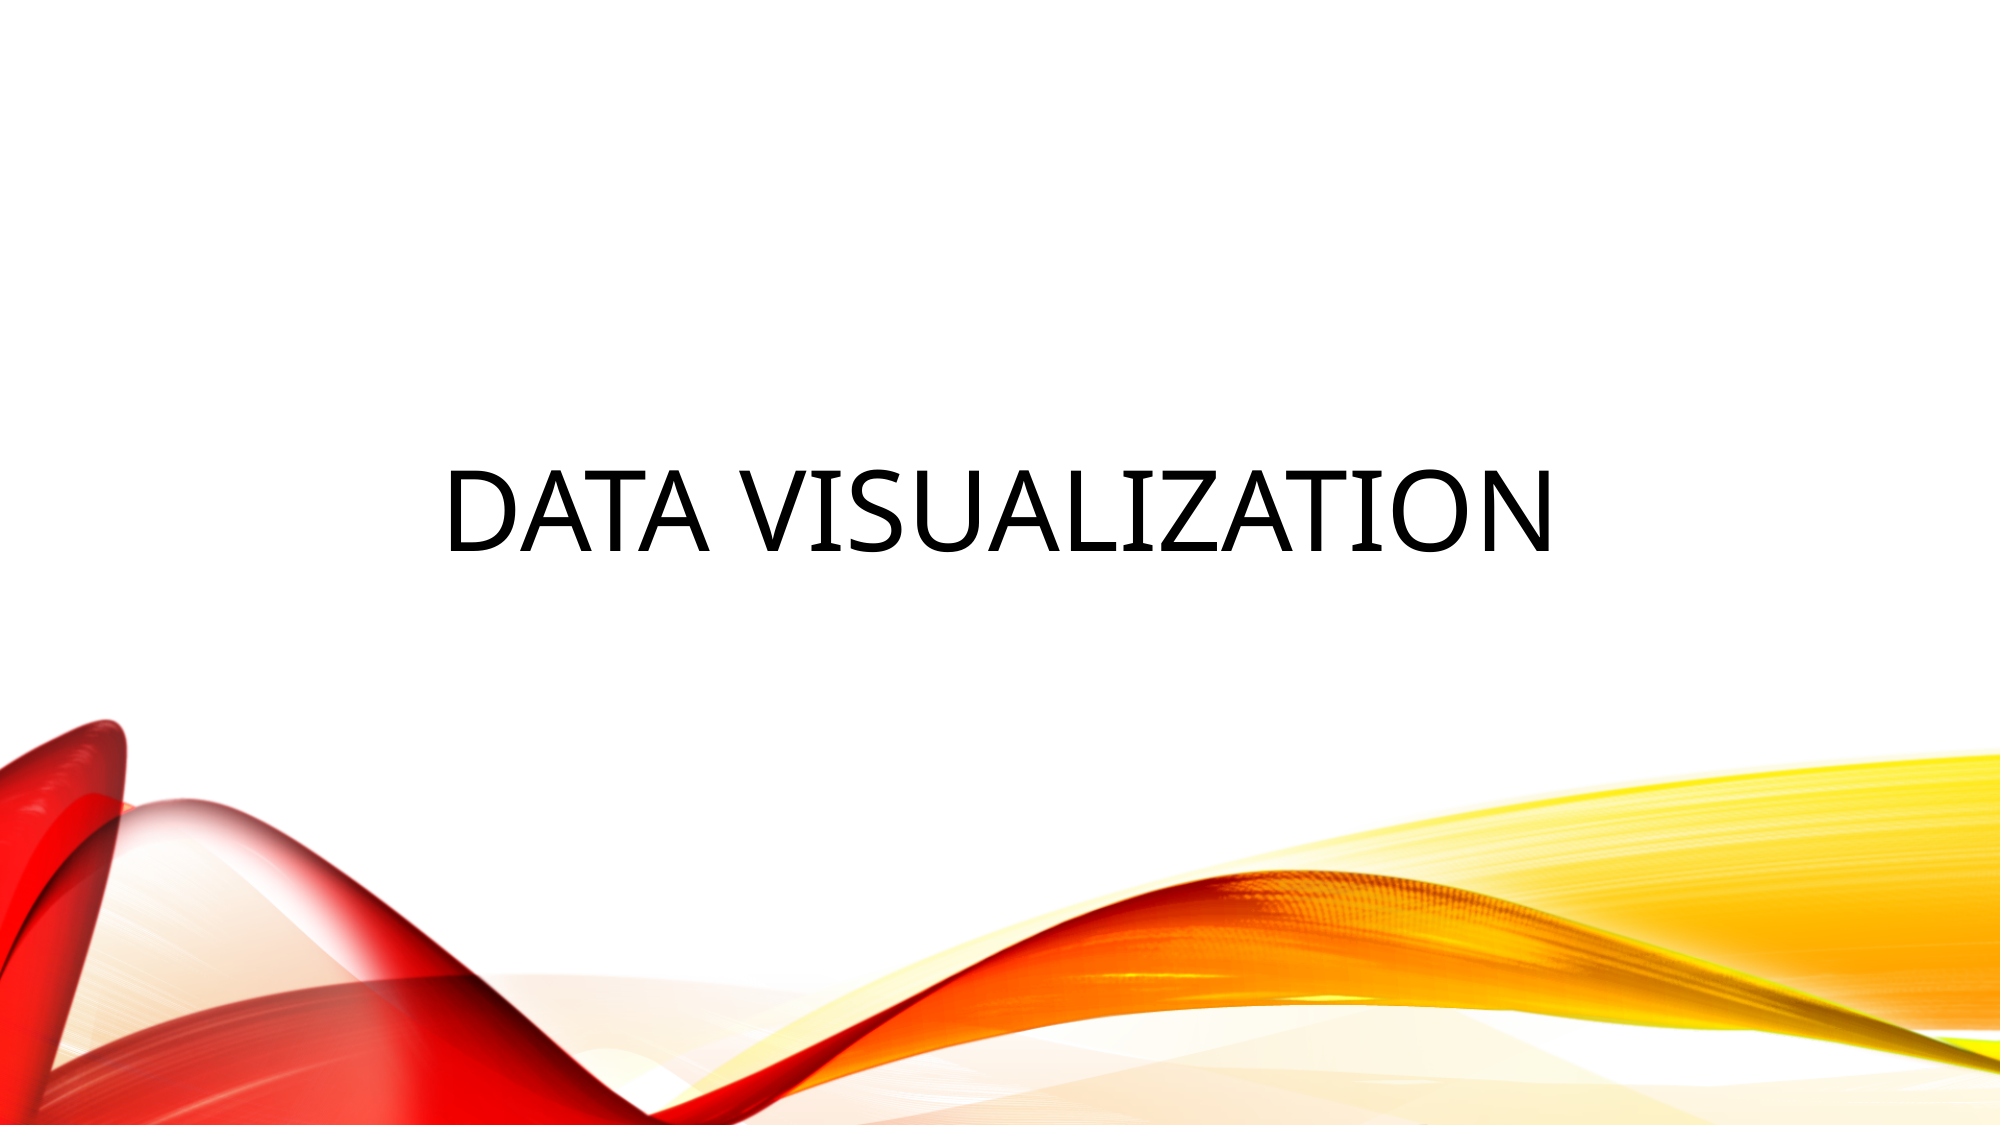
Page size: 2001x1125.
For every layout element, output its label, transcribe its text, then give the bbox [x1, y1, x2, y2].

picture [0, 717, 2000, 1125]
title DATA VISUALIZATION [112, 123, 1888, 584]
